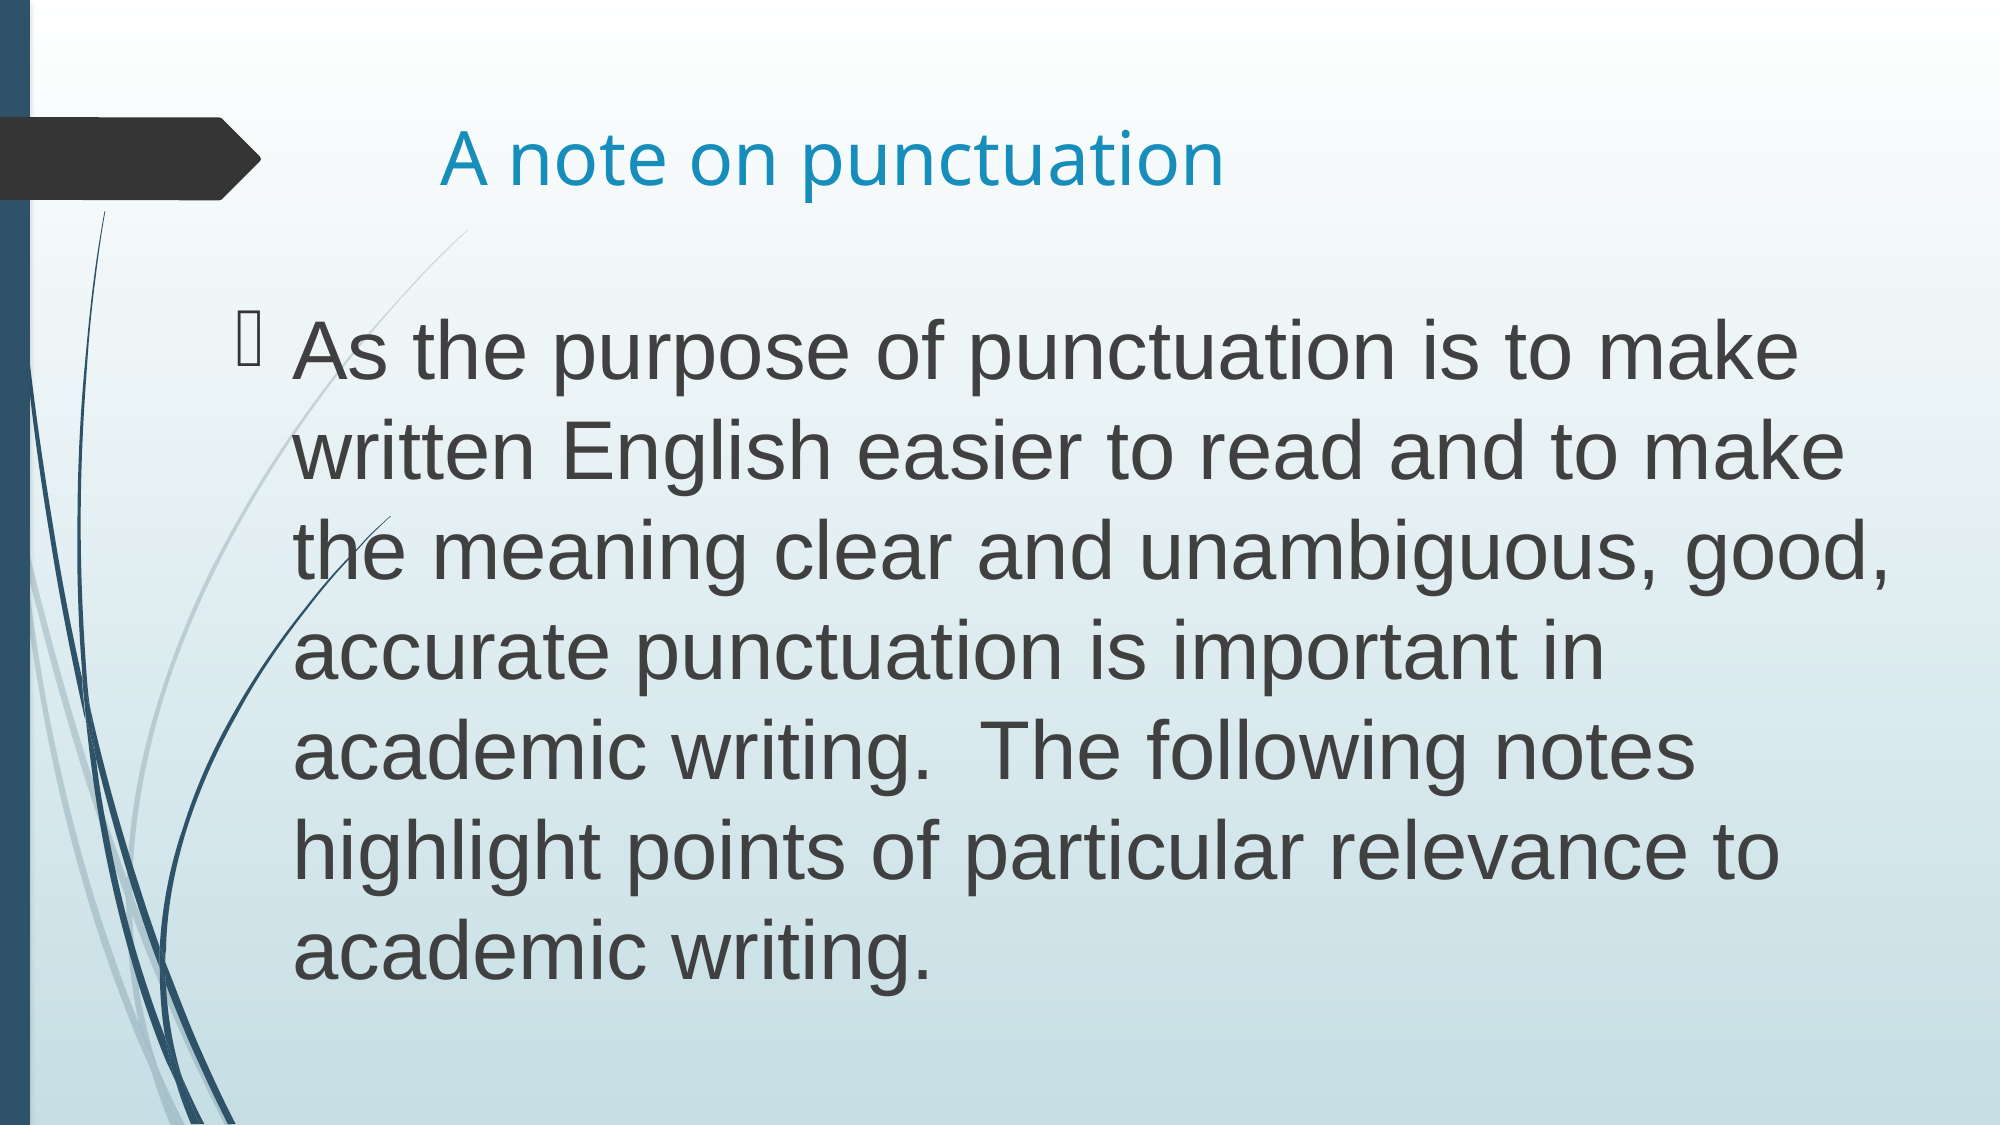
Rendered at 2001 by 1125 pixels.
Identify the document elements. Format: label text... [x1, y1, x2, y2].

list As the purpose of punctuation is to make written English easier to read and to make the meaning clear and unambiguous, good, accurate punctuation is important in academic writing. The following notes highlight points of particular relevance to academic writing. [220, 289, 1915, 1029]
title A note on punctuation [425, 102, 1888, 289]
